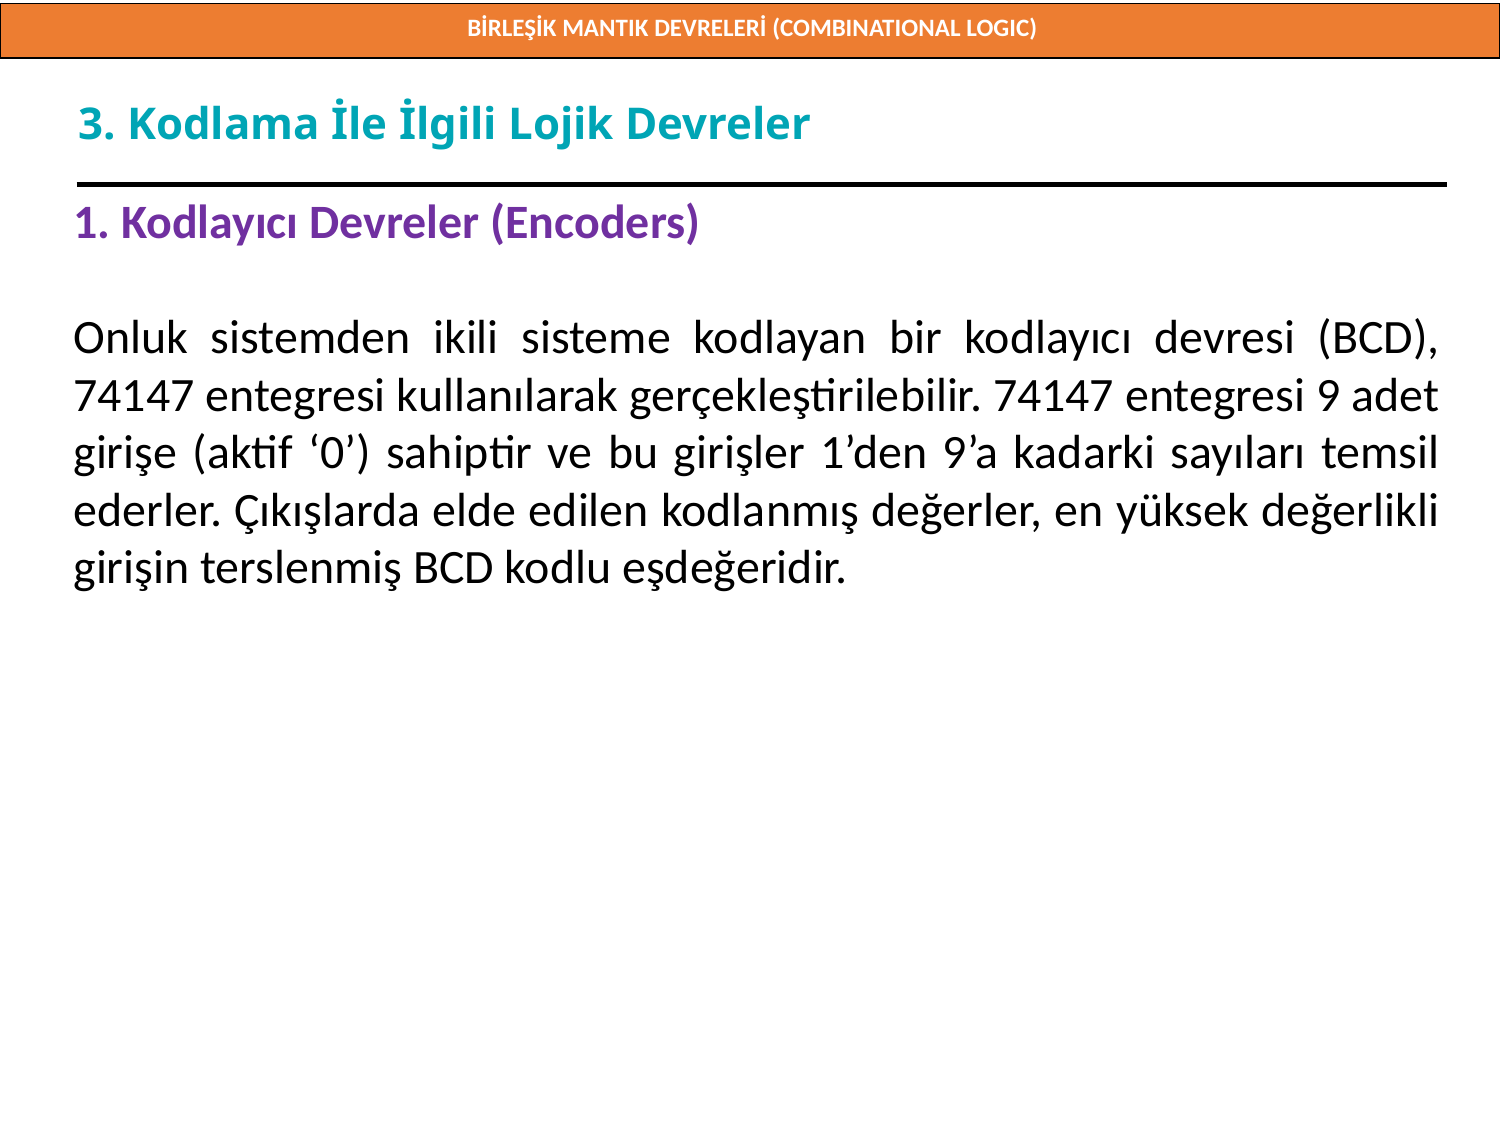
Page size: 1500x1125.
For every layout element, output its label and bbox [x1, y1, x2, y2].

text_box [0, 3, 1500, 1111]
